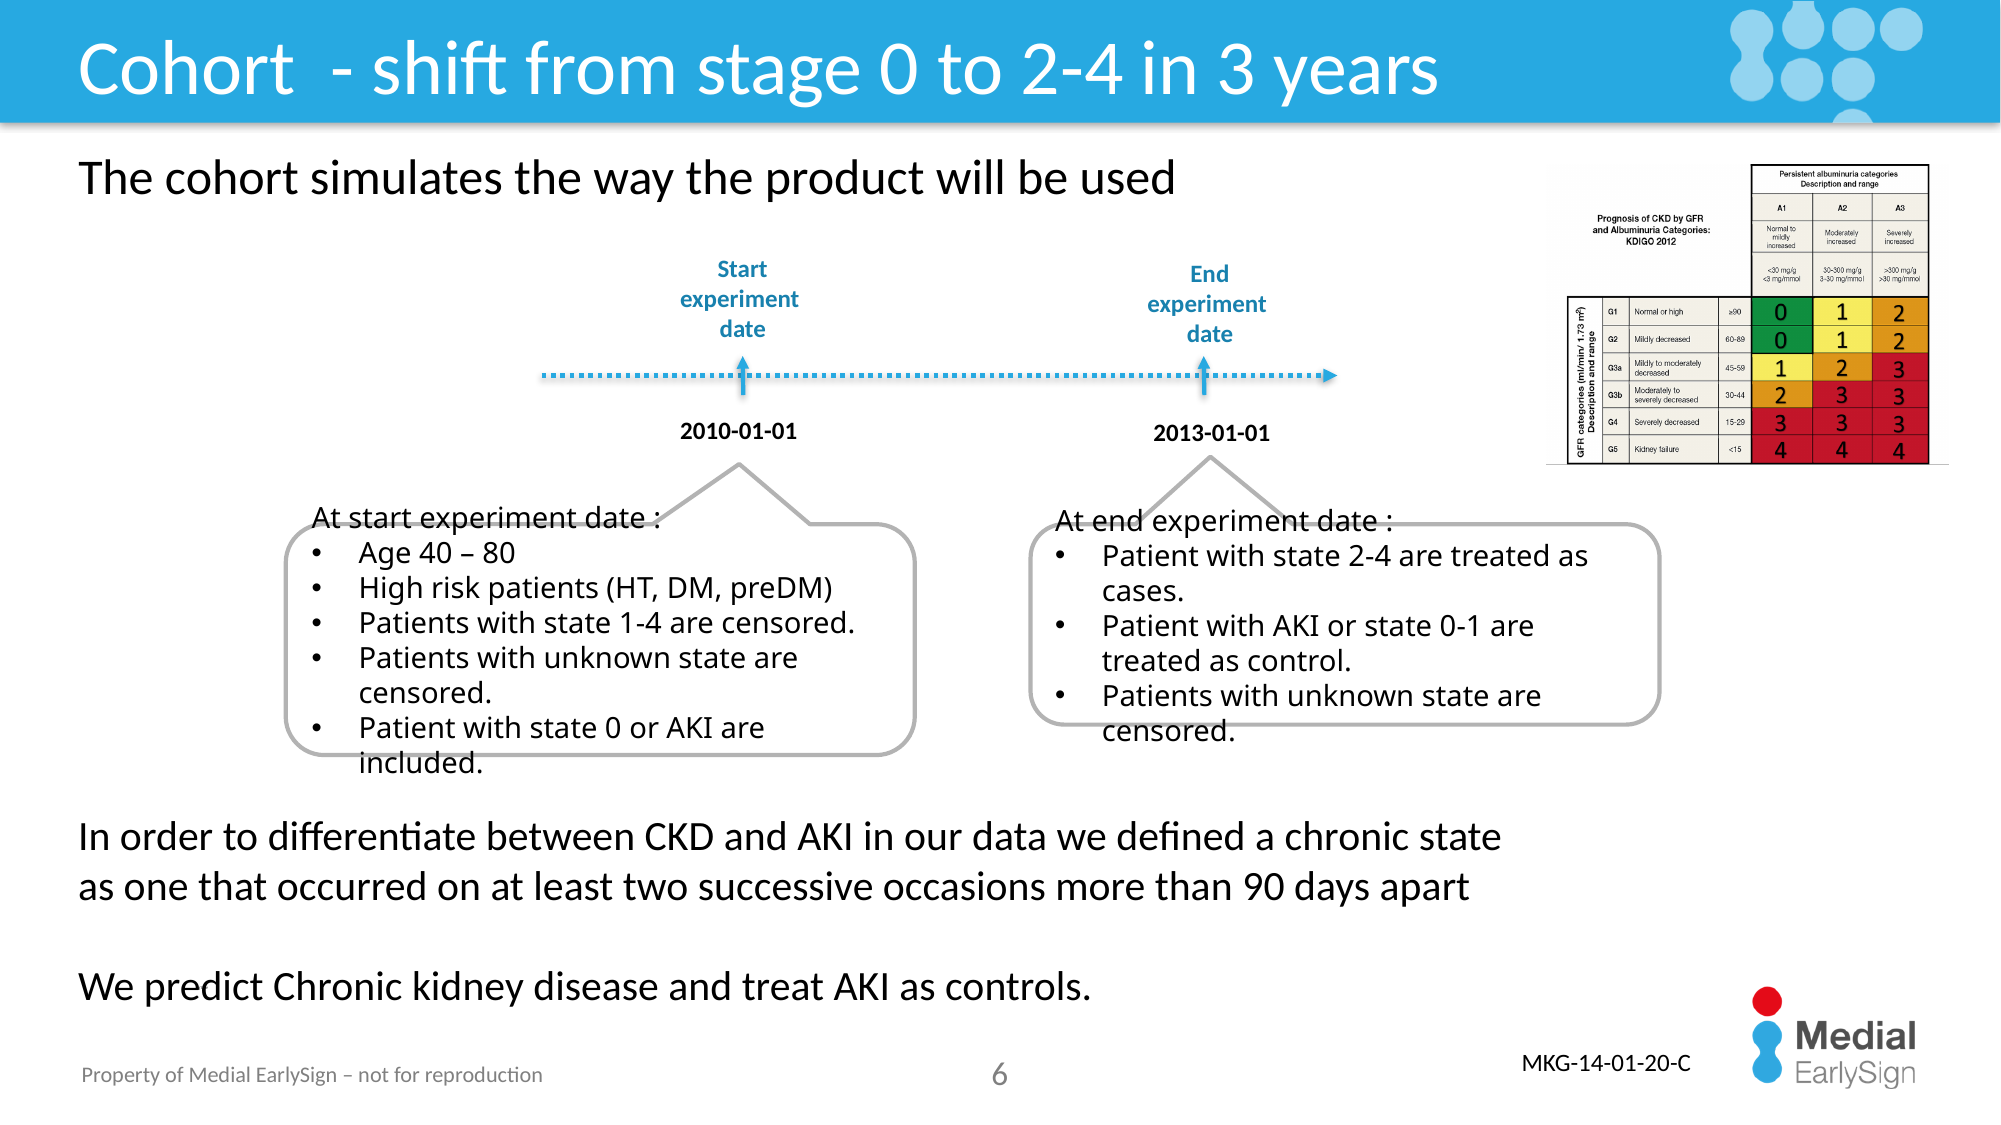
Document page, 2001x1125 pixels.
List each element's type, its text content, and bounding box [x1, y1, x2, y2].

picture [1730, 1, 1923, 123]
text_box In order to differentiate between CKD and AKI in our data we defined a chronic state as one that occurred on at least two successive occasions more than 90 days apart We predict Chronic kidney disease and treat AKI as controls. [63, 801, 1529, 1016]
picture [1546, 164, 1950, 483]
title Cohort - shift from stage 0 to 2-4 in 3 years [63, 8, 1729, 119]
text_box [285, 244, 1660, 756]
picture [1860, 986, 1915, 1089]
list The cohort simulates the way the product will be used [63, 137, 1594, 218]
text_box [88, 218, 1860, 1114]
